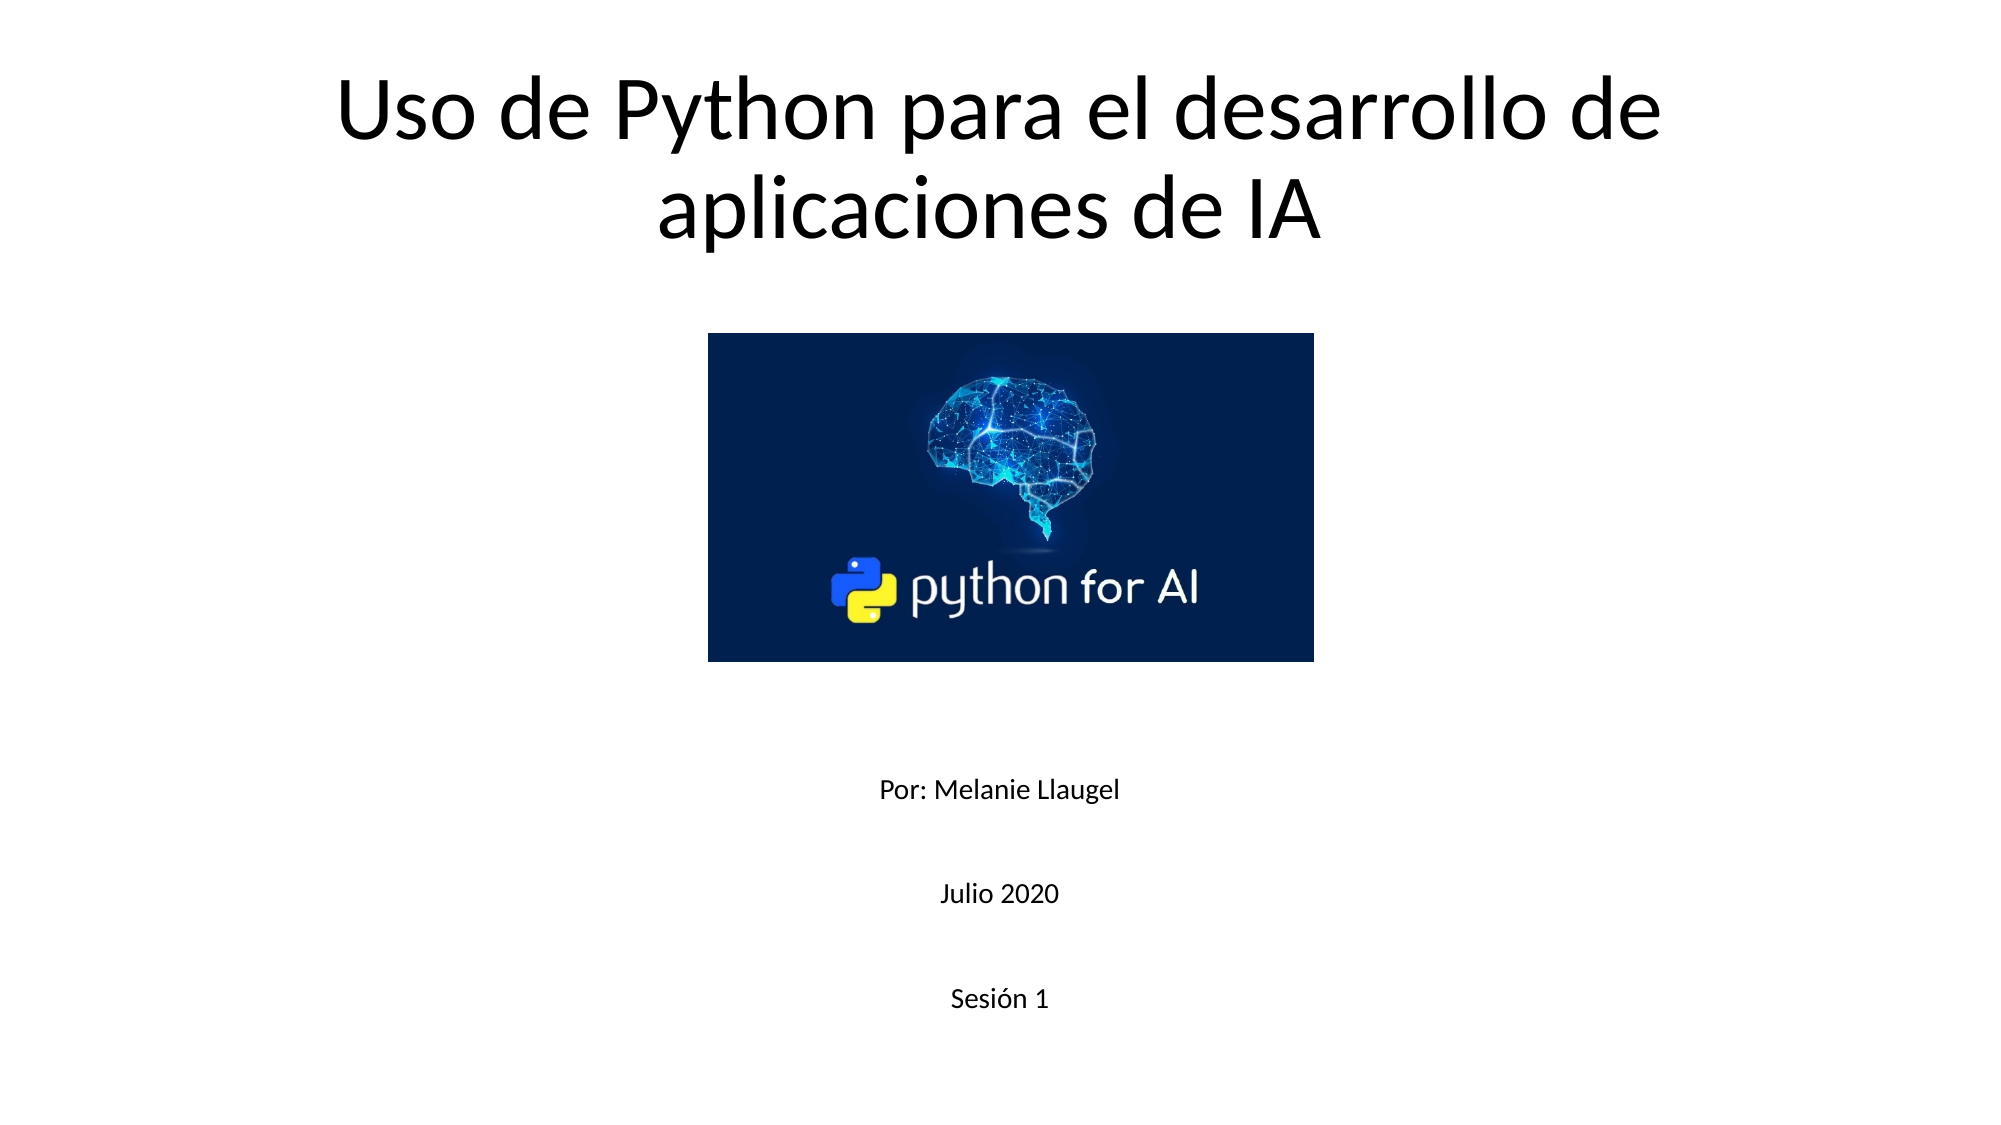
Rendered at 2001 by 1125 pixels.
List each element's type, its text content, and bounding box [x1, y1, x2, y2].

picture [707, 333, 1314, 662]
title Uso de Python para el desarrollo de aplicaciones de IA [249, 32, 1750, 266]
subtitle Por: Melanie Llaugel Julio 2020 Sesión 1 [249, 766, 1750, 1038]
